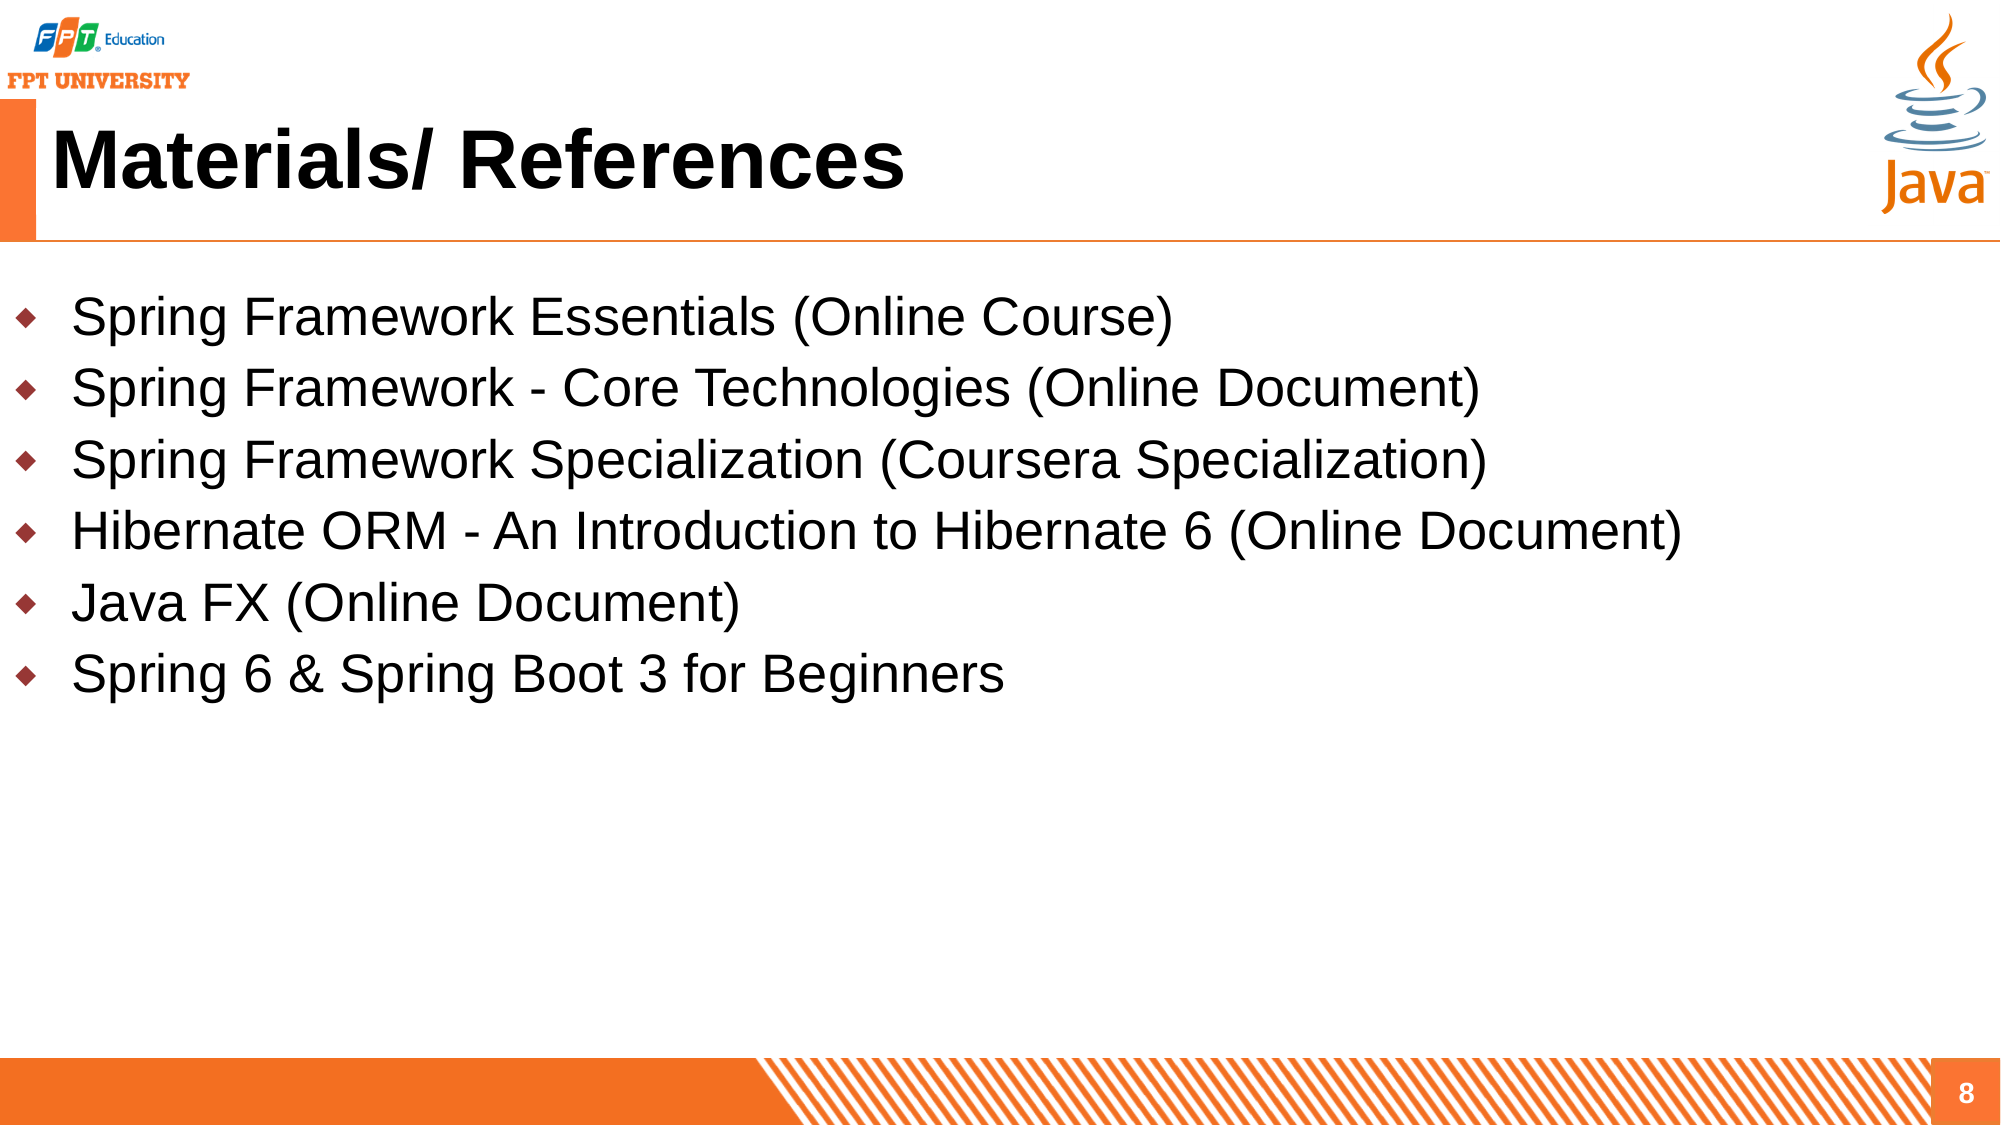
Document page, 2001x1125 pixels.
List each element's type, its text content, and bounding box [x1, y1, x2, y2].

list Spring Framework Essentials (Online Course) Spring Framework - Core Technologies (Online Document) Spring Framework Specialization (Coursera Specialization) Hibernate ORM - An Introduction to Hibernate 6 (Online Document) Java FX (Online Document) Spring 6 & Spring Boot 3 for Beginners [0, 266, 2000, 1057]
slide_number 8 [1933, 1059, 2000, 1124]
title Materials/ References [36, 108, 1869, 215]
picture [0, 1058, 1934, 1125]
picture [0, 2, 197, 99]
picture [1868, 4, 2000, 226]
